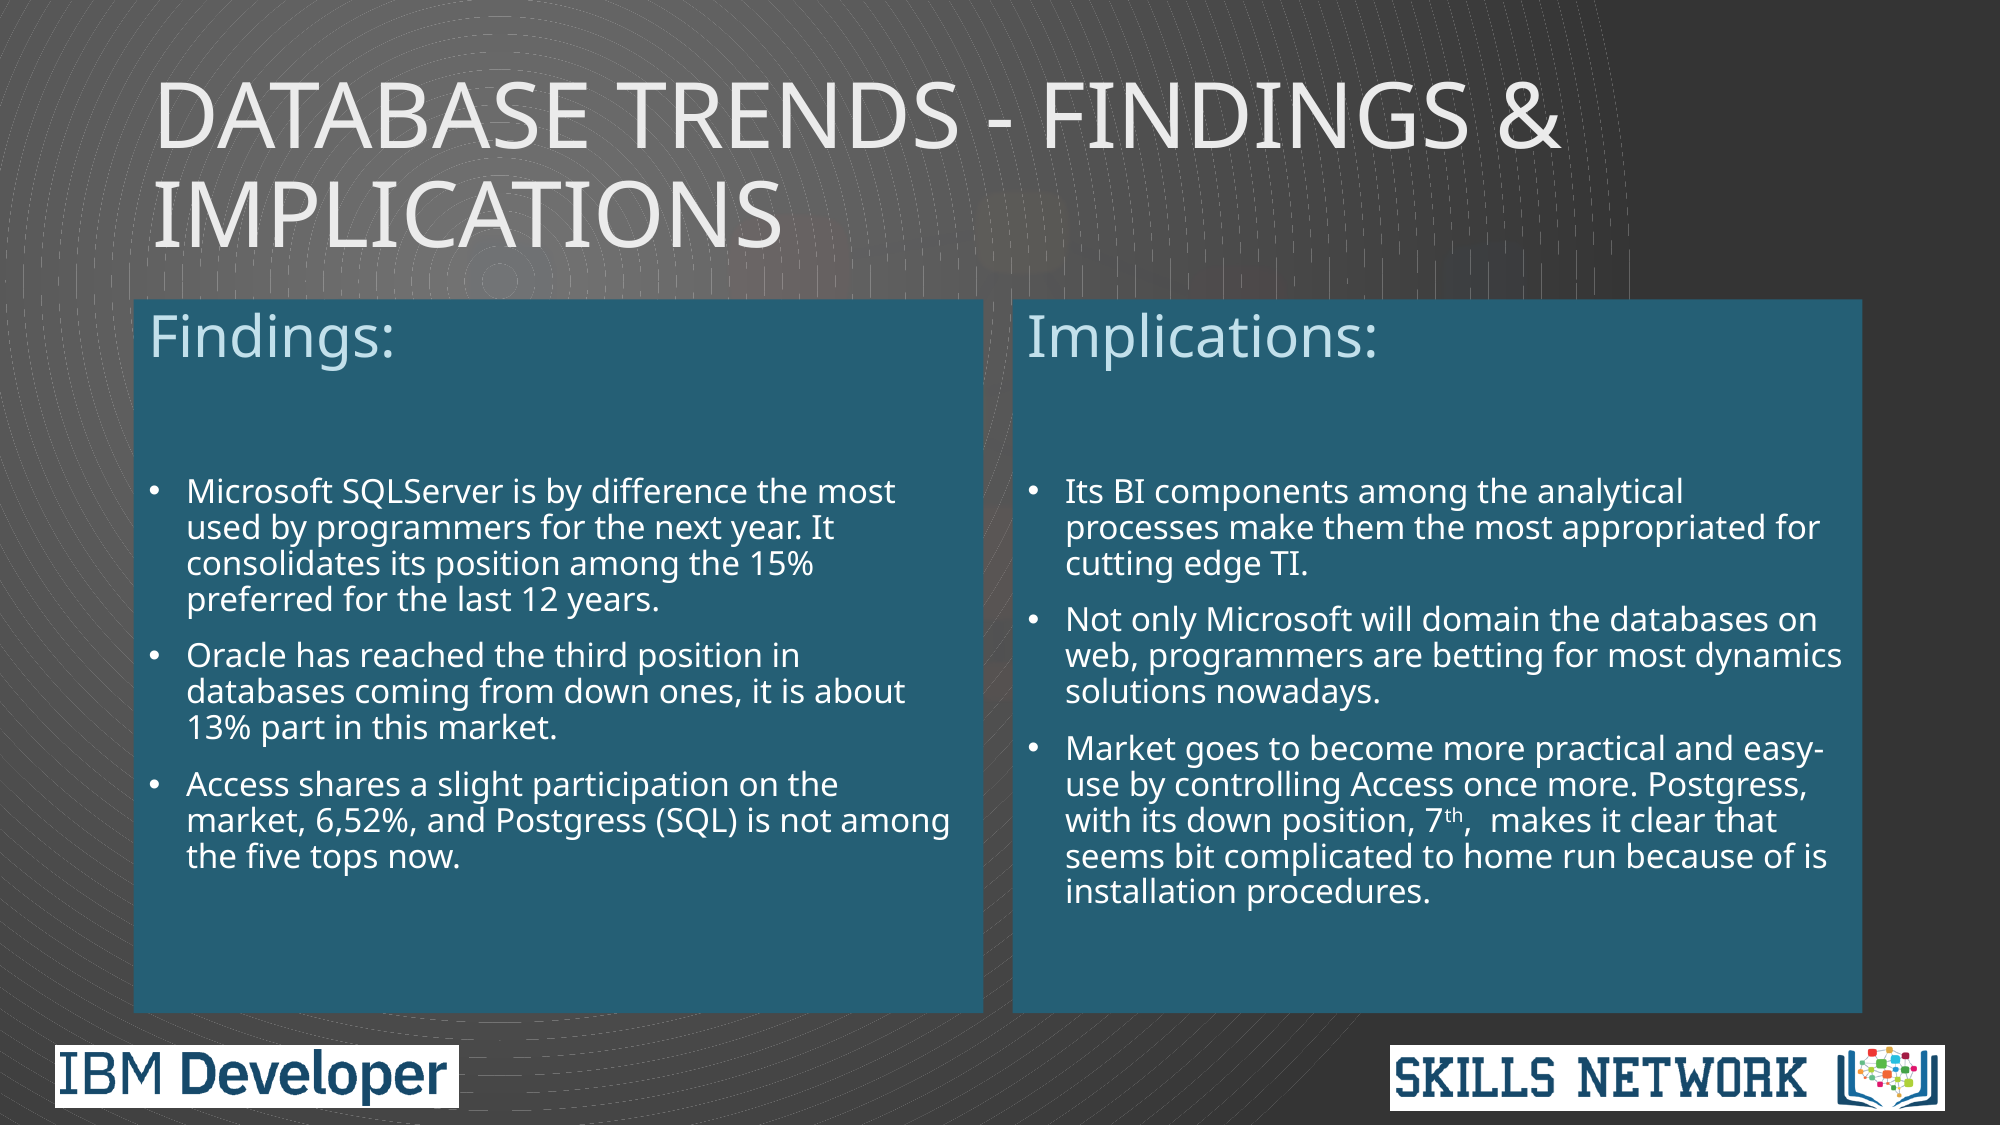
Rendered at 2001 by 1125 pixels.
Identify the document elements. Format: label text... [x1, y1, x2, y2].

title DATABASE TRENDS - FINDINGS & IMPLICATIONS [137, 59, 1863, 278]
picture [1390, 1045, 1945, 1111]
list Implications: Its BI components among the analytical processes make them the most appropriated for cutting edge TI. Not only Microsoft will domain the databases on web, programmers are betting for most dynamics solutions nowadays. Market goes to become more practical and easy-use by controlling Access once more. Postgress, with its down position, 7th, makes it clear that seems bit complicated to home run because of is installation procedures. [1012, 299, 1863, 1014]
picture [55, 1045, 459, 1108]
list Findings: Microsoft SQLServer is by difference the most used by programmers for the next year. It consolidates its position among the 15% preferred for the last 12 years. Oracle has reached the third position in databases coming from down ones, it is about 13% part in this market. Access shares a slight participation on the market, 6,52%, and Postgress (SQL) is not among the five tops now. [133, 299, 984, 1014]
